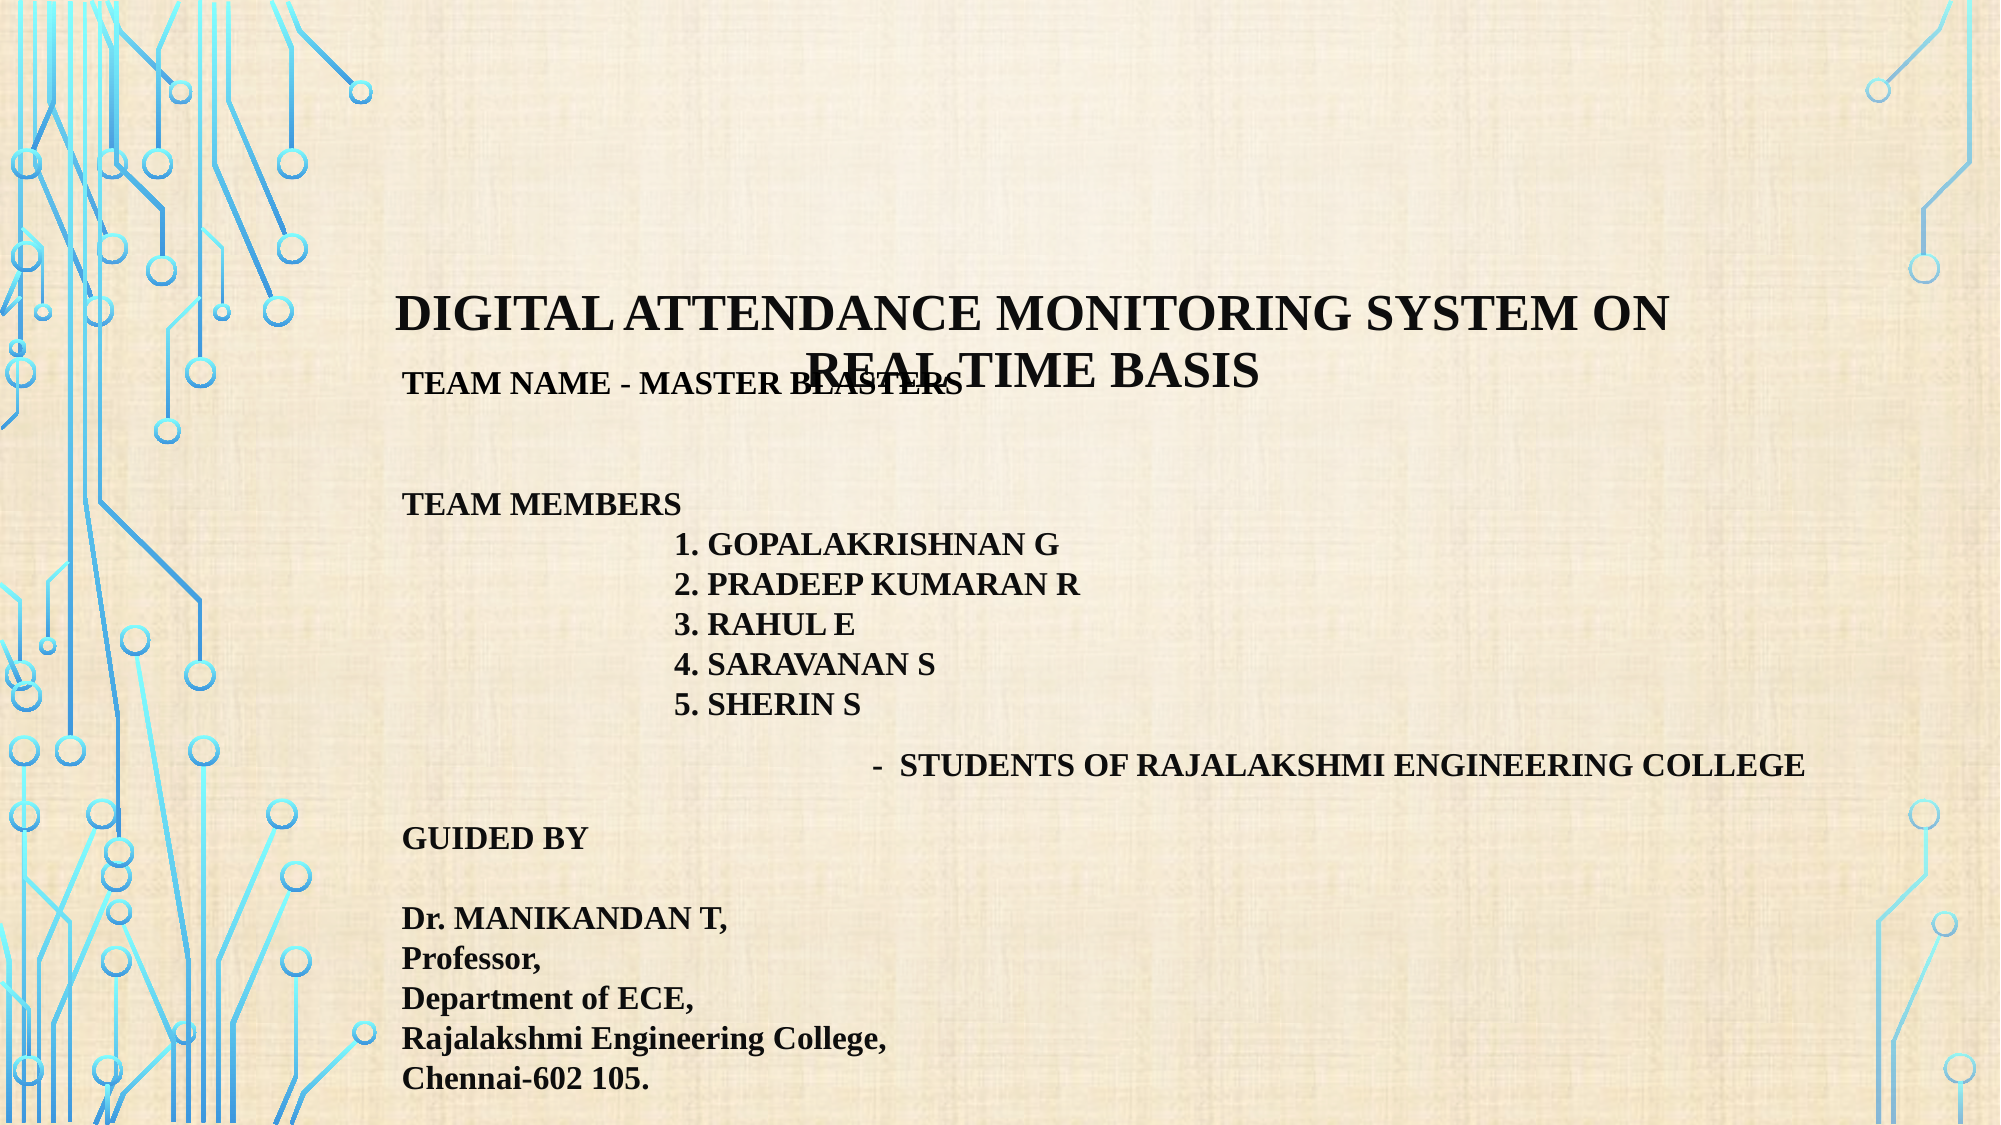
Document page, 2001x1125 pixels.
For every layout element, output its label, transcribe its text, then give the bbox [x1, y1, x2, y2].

subtitle Team name - master blasters TeAM MEMBERS 1. Gopalakrishnan G 2. Pradeep Kumaran R 3. Rahul E 4. Saravanan S 5. Sherin S - Students of Rajalakshmi Engineering College [386, 353, 1829, 828]
text_box GUIDED BY Dr. MANIKANDAN T, Professor, Department of ECE, Rajalakshmi Engineering College, Chennai-602 105. [386, 808, 1410, 1104]
title Digital Attendance mONITORING System on Real Time Basis [306, 50, 1761, 525]
